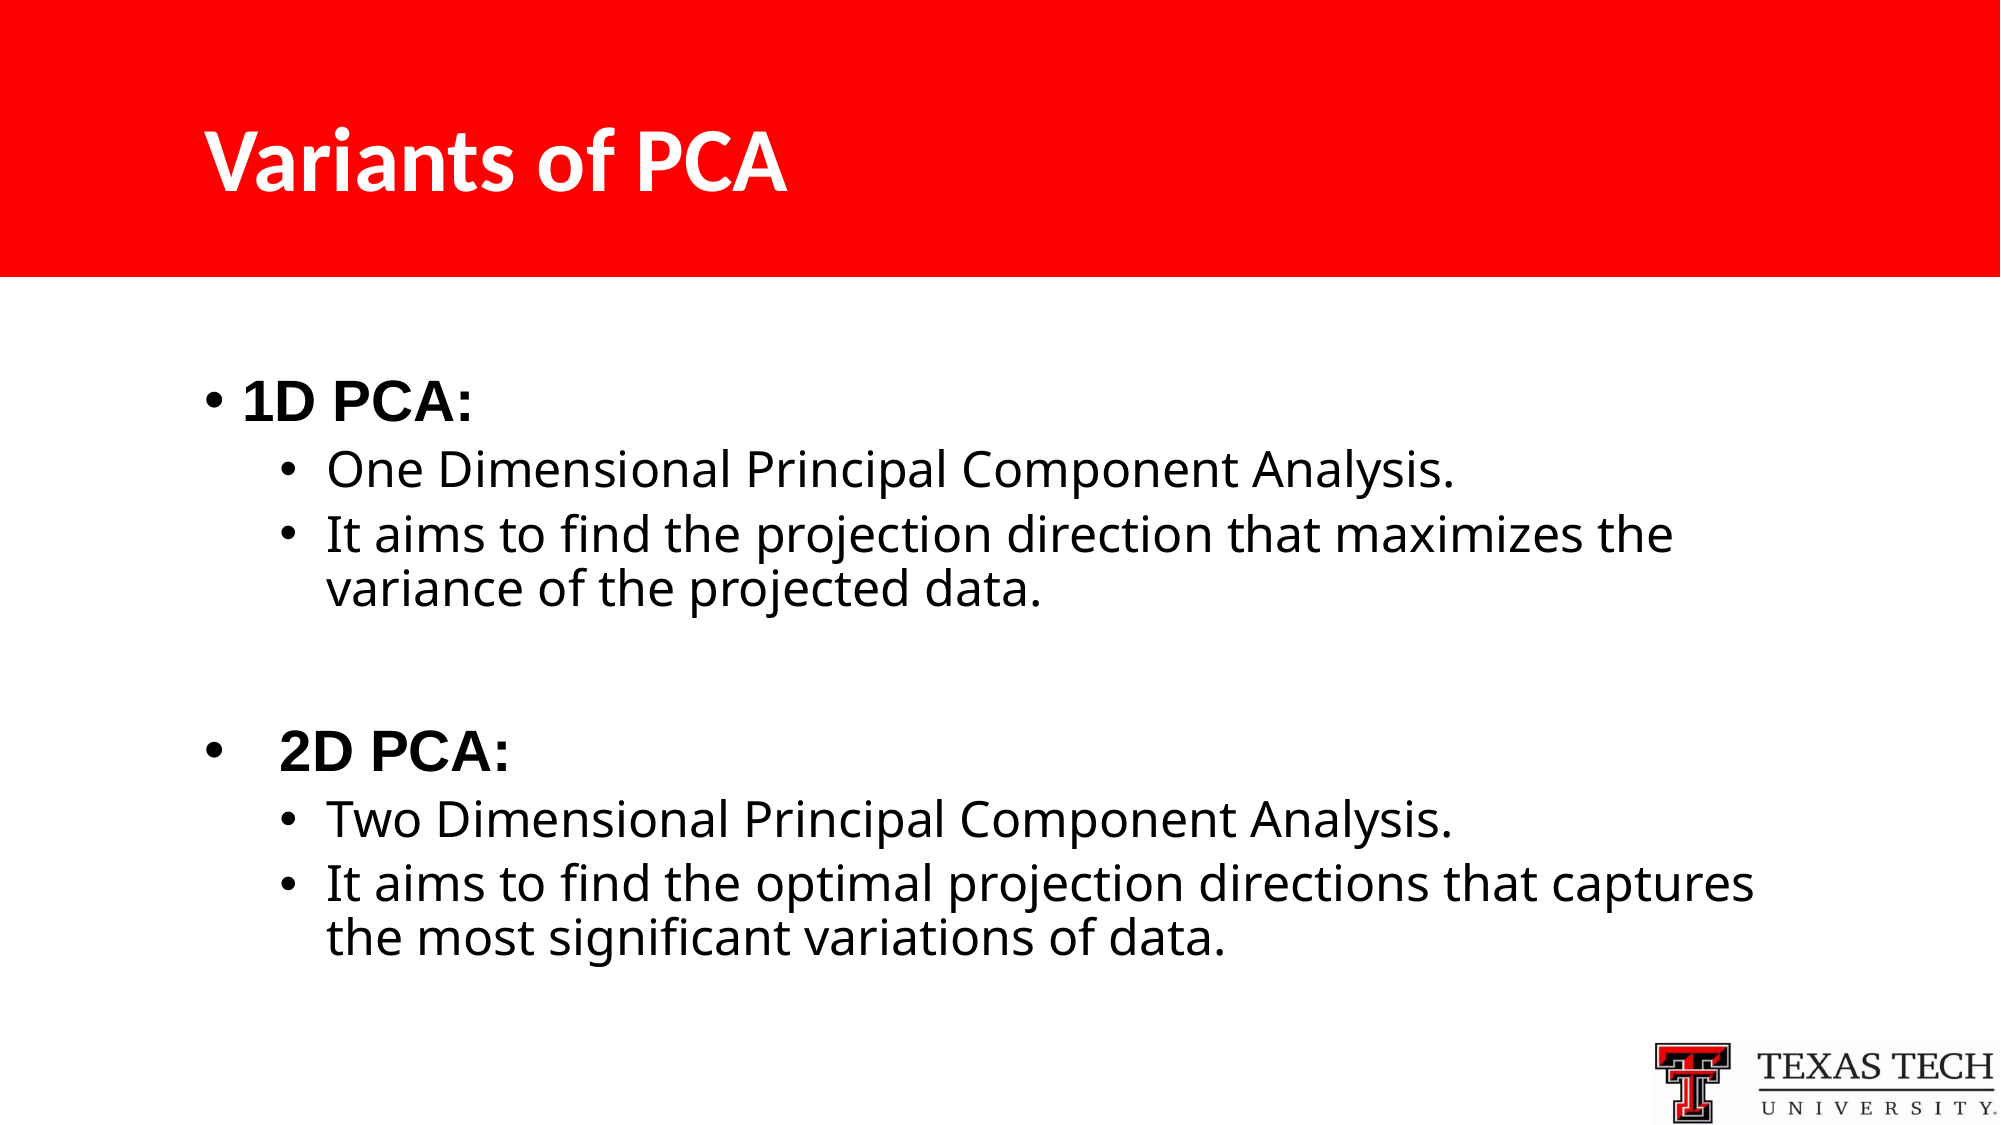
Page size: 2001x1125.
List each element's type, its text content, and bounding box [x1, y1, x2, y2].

picture [1651, 1042, 2000, 1125]
text_box [0, 0, 2000, 279]
list 1D PCA: One Dimensional Principal Component Analysis. It aims to find the projection direction that maximizes the variance of the projected data. 2D PCA: Two Dimensional Principal Component Analysis. It aims to find the optimal projection directions that captures the most significant variations of data. [189, 363, 1811, 1014]
title Variants of PCA [189, 104, 1812, 253]
